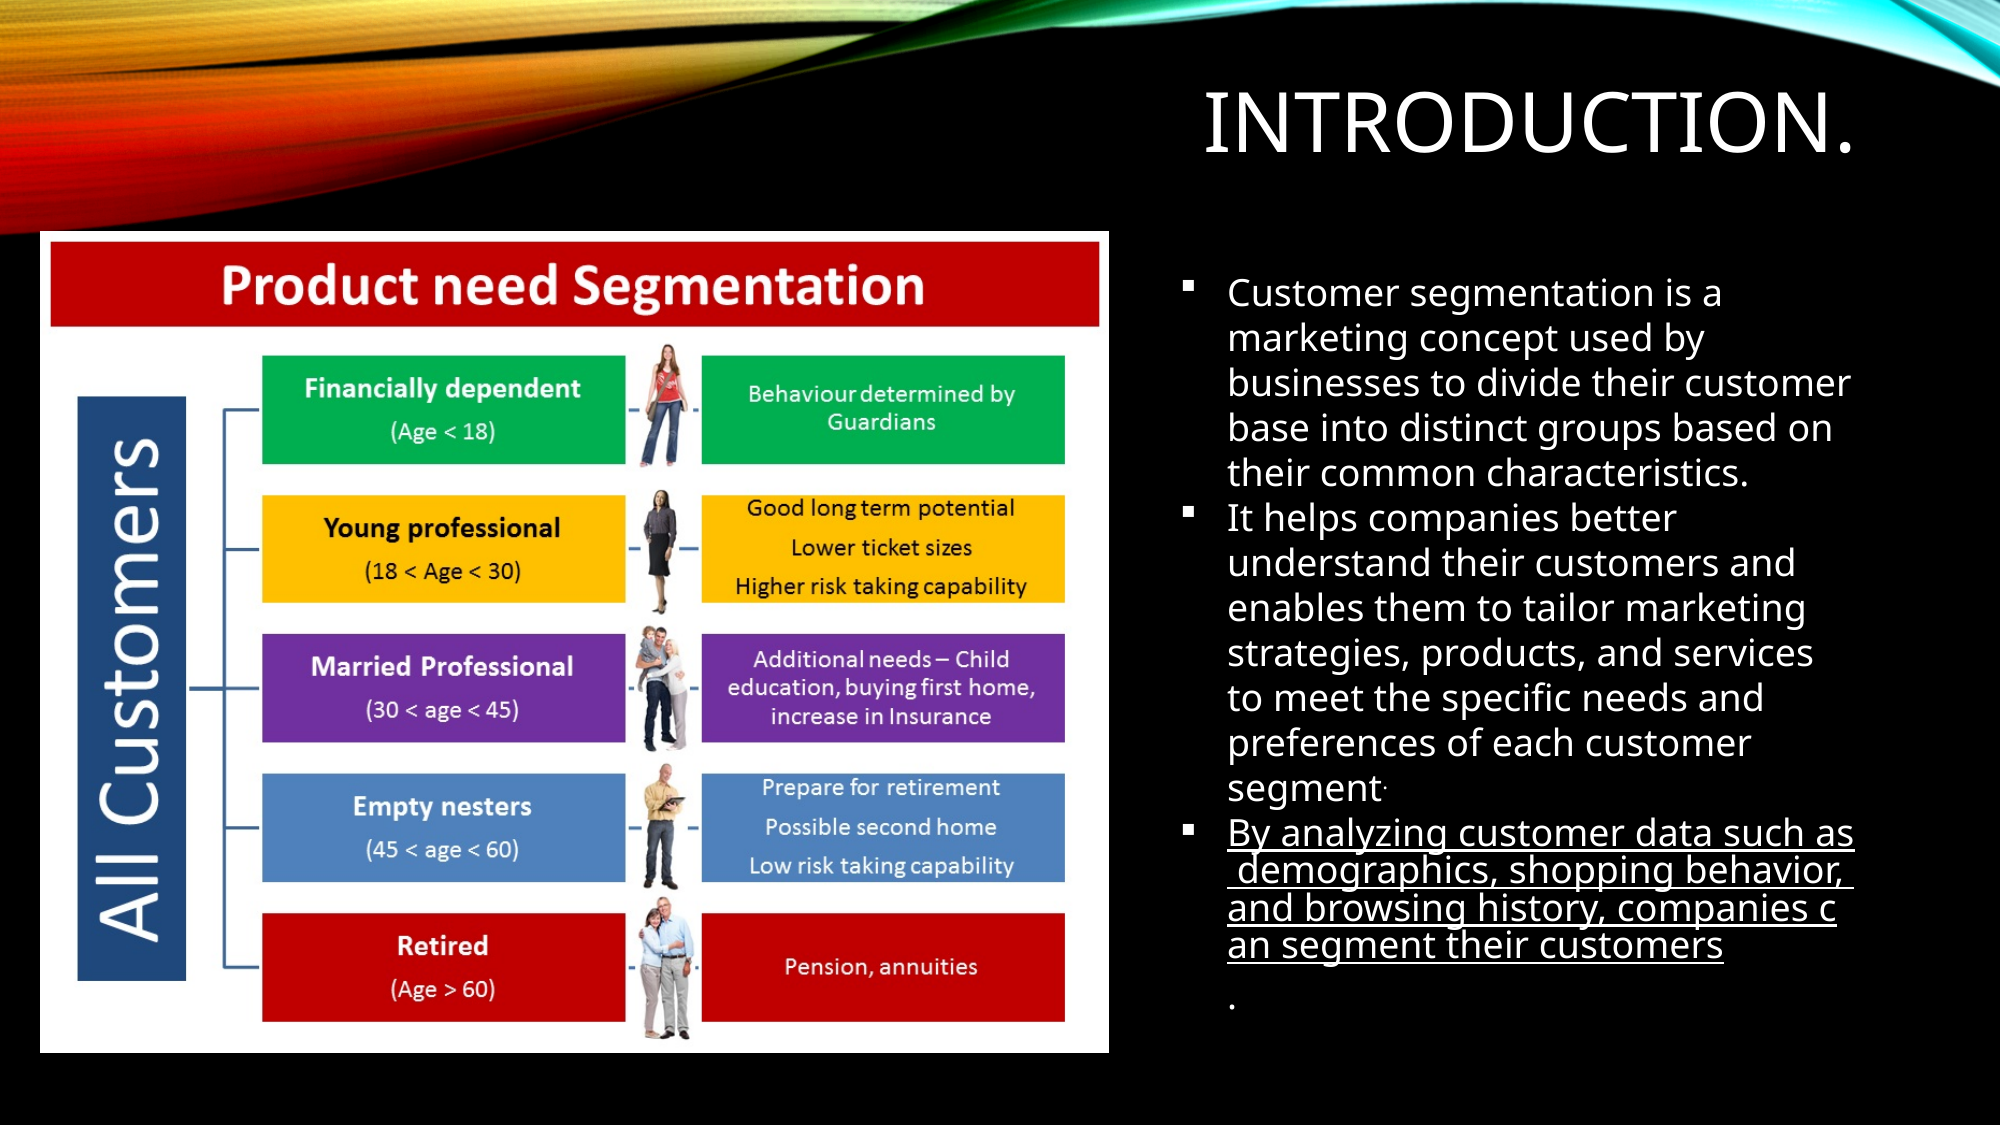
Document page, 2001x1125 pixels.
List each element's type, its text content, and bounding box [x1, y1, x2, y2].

text_box Customer segmentation is a marketing concept used by businesses to divide their customer base into distinct groups based on their common characteristics. It helps companies better understand their customers and enables them to tailor marketing strategies, products, and services to meet the specific needs and preferences of each customer segment. By analyzing customer data such as demographics, shopping behavior, and browsing history, companies can segment their customers. [1165, 261, 1872, 913]
title Introduction. [459, 19, 1872, 232]
picture [0, 0, 2000, 1053]
